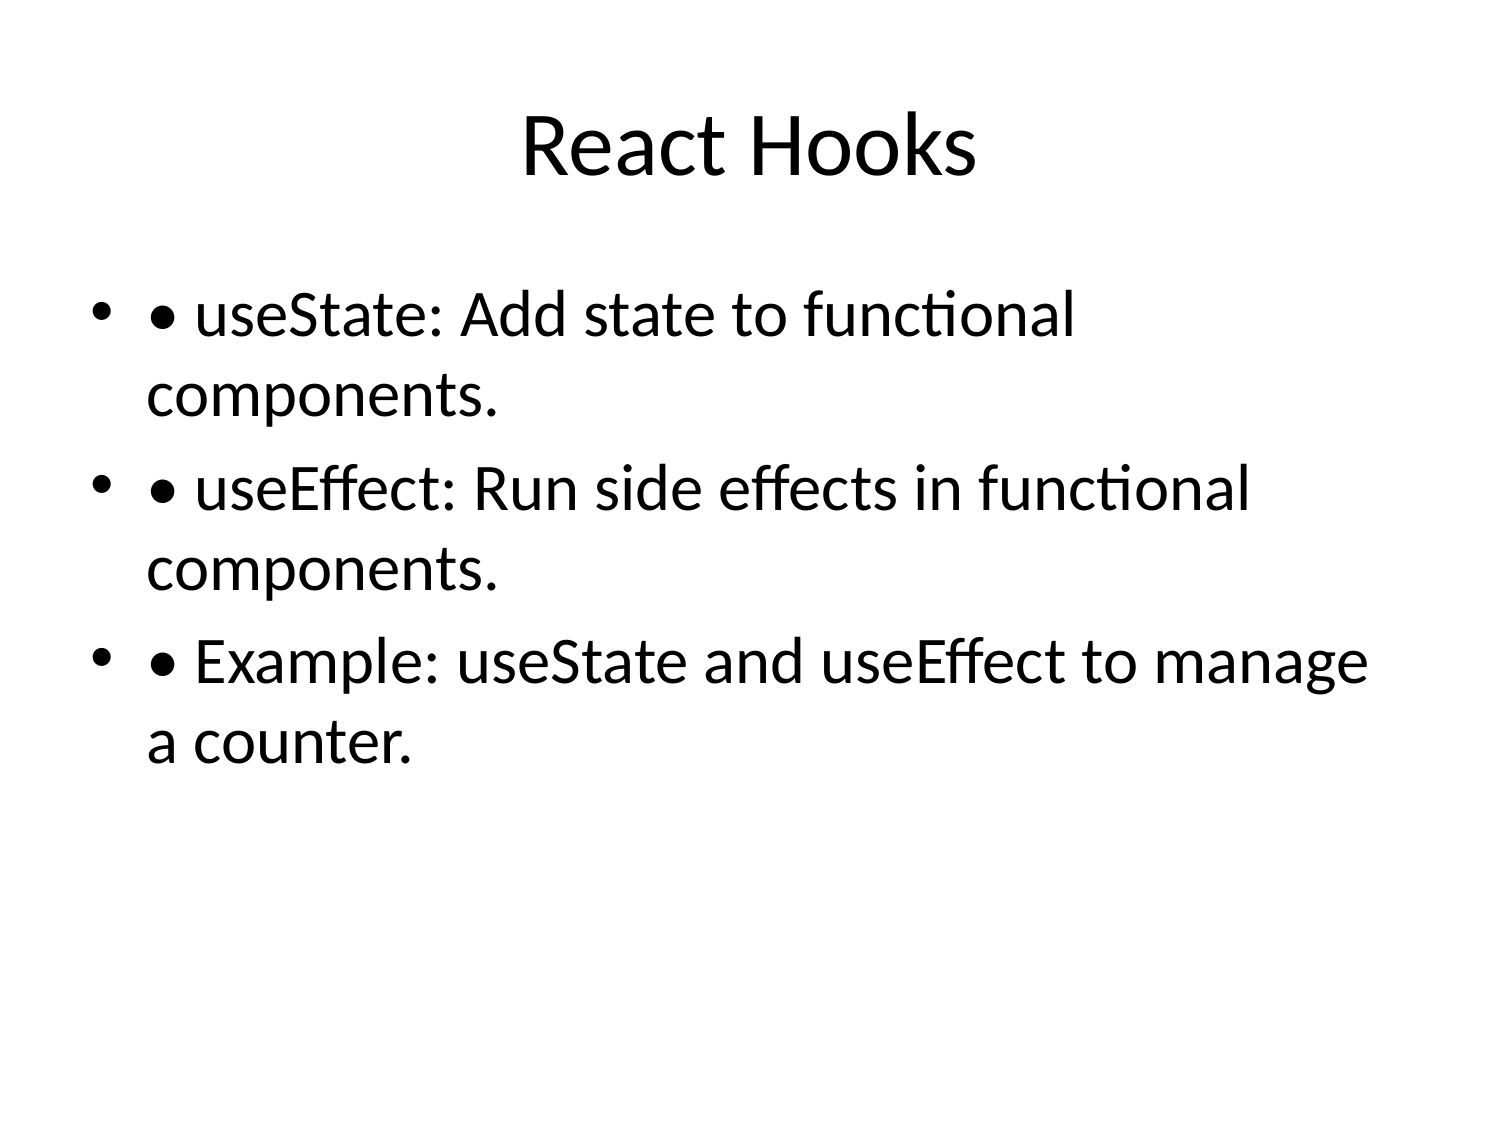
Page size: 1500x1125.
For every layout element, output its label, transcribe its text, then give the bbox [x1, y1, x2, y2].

title React Hooks [75, 45, 1425, 233]
list • useState: Add state to functional components. • useEffect: Run side effects in functional components. • Example: useState and useEffect to manage a counter. [75, 262, 1425, 1005]
